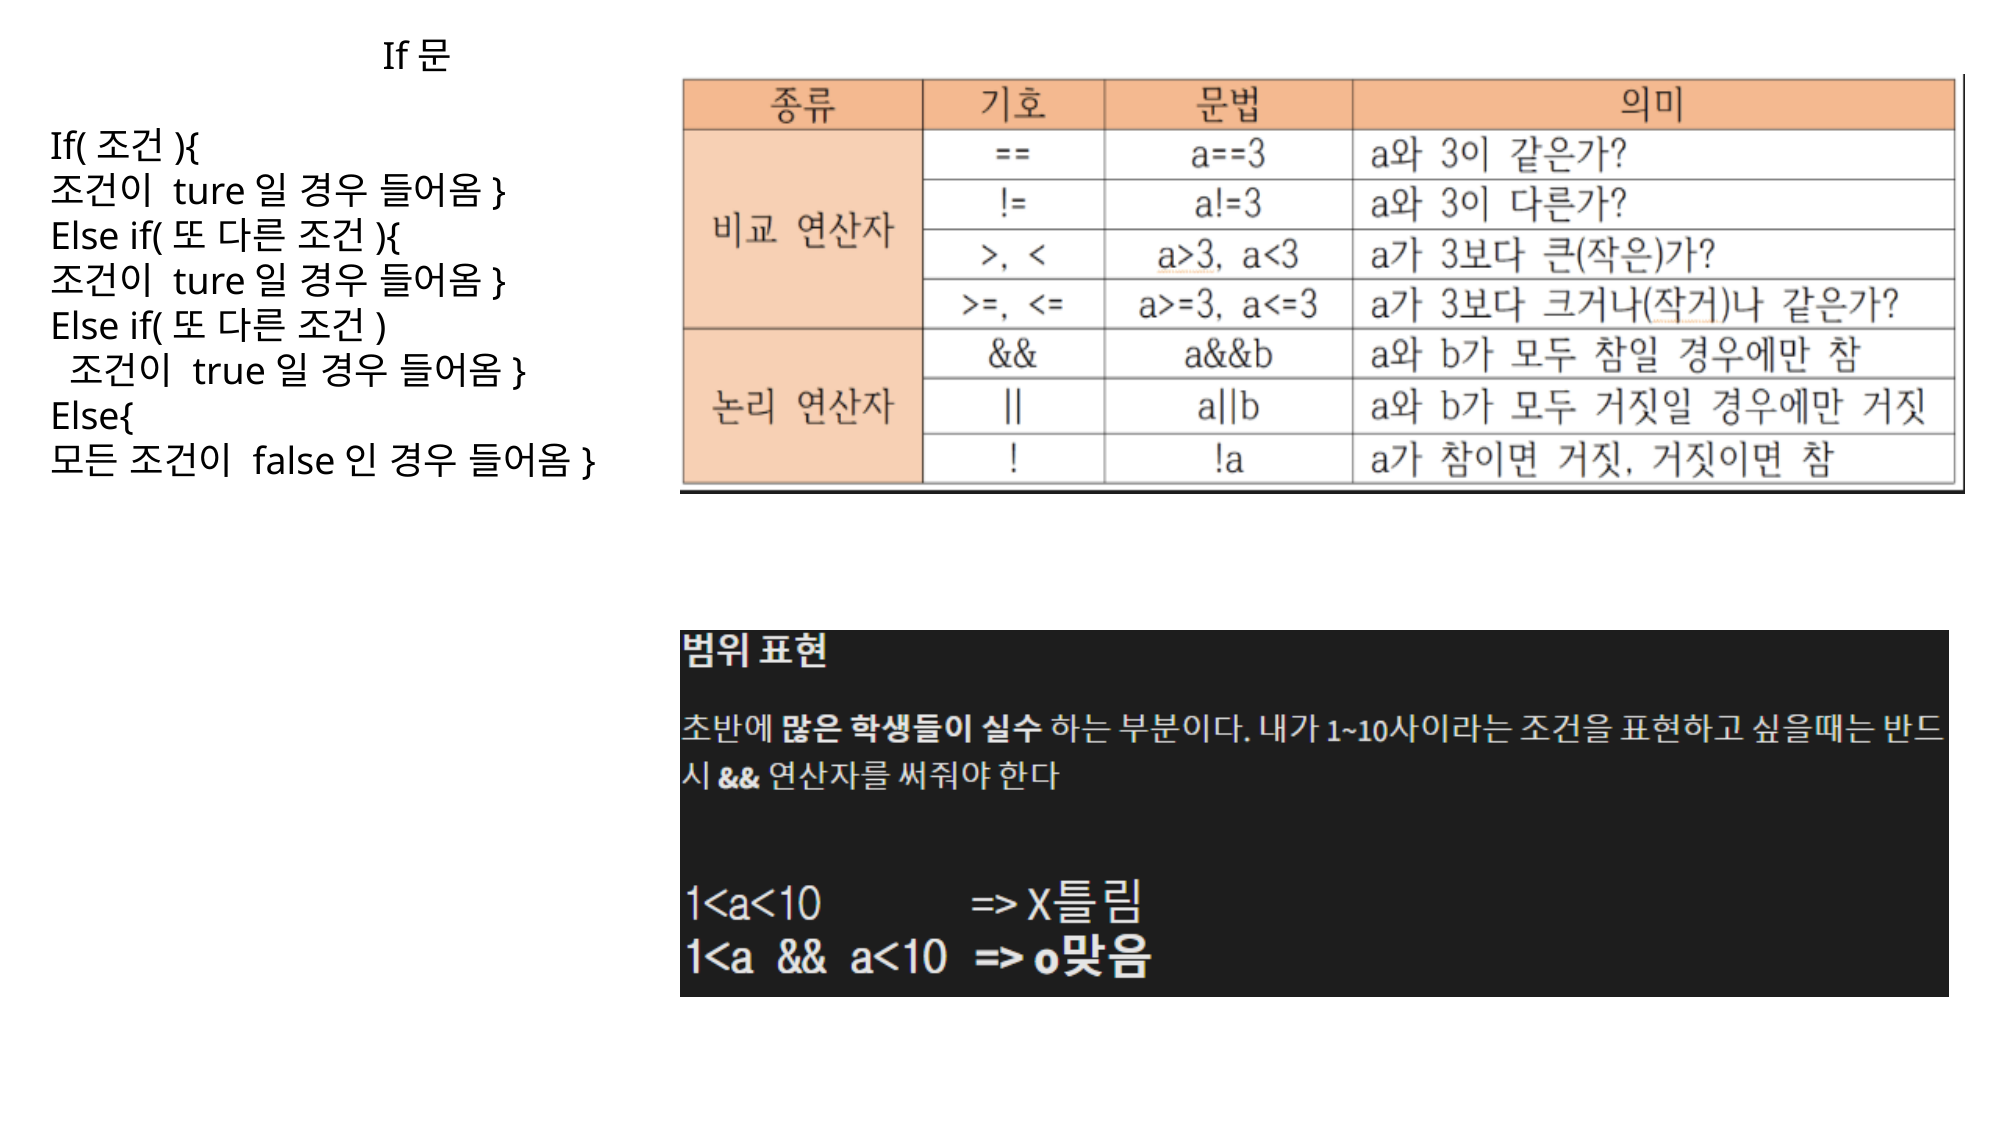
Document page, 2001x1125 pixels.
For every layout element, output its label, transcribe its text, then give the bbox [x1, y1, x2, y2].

text_box If문 If(조건){ 조건이 ture일 경우 들어옴} Else if(또 다른 조건){ 조건이 ture일 경우 들어옴} Else if(또 다른 조건) 조건이 true일 경우 들어옴} Else{ 모든 조건이 false인 경우 들어옴} [35, 24, 800, 580]
picture [679, 630, 1949, 997]
picture [679, 74, 1965, 495]
